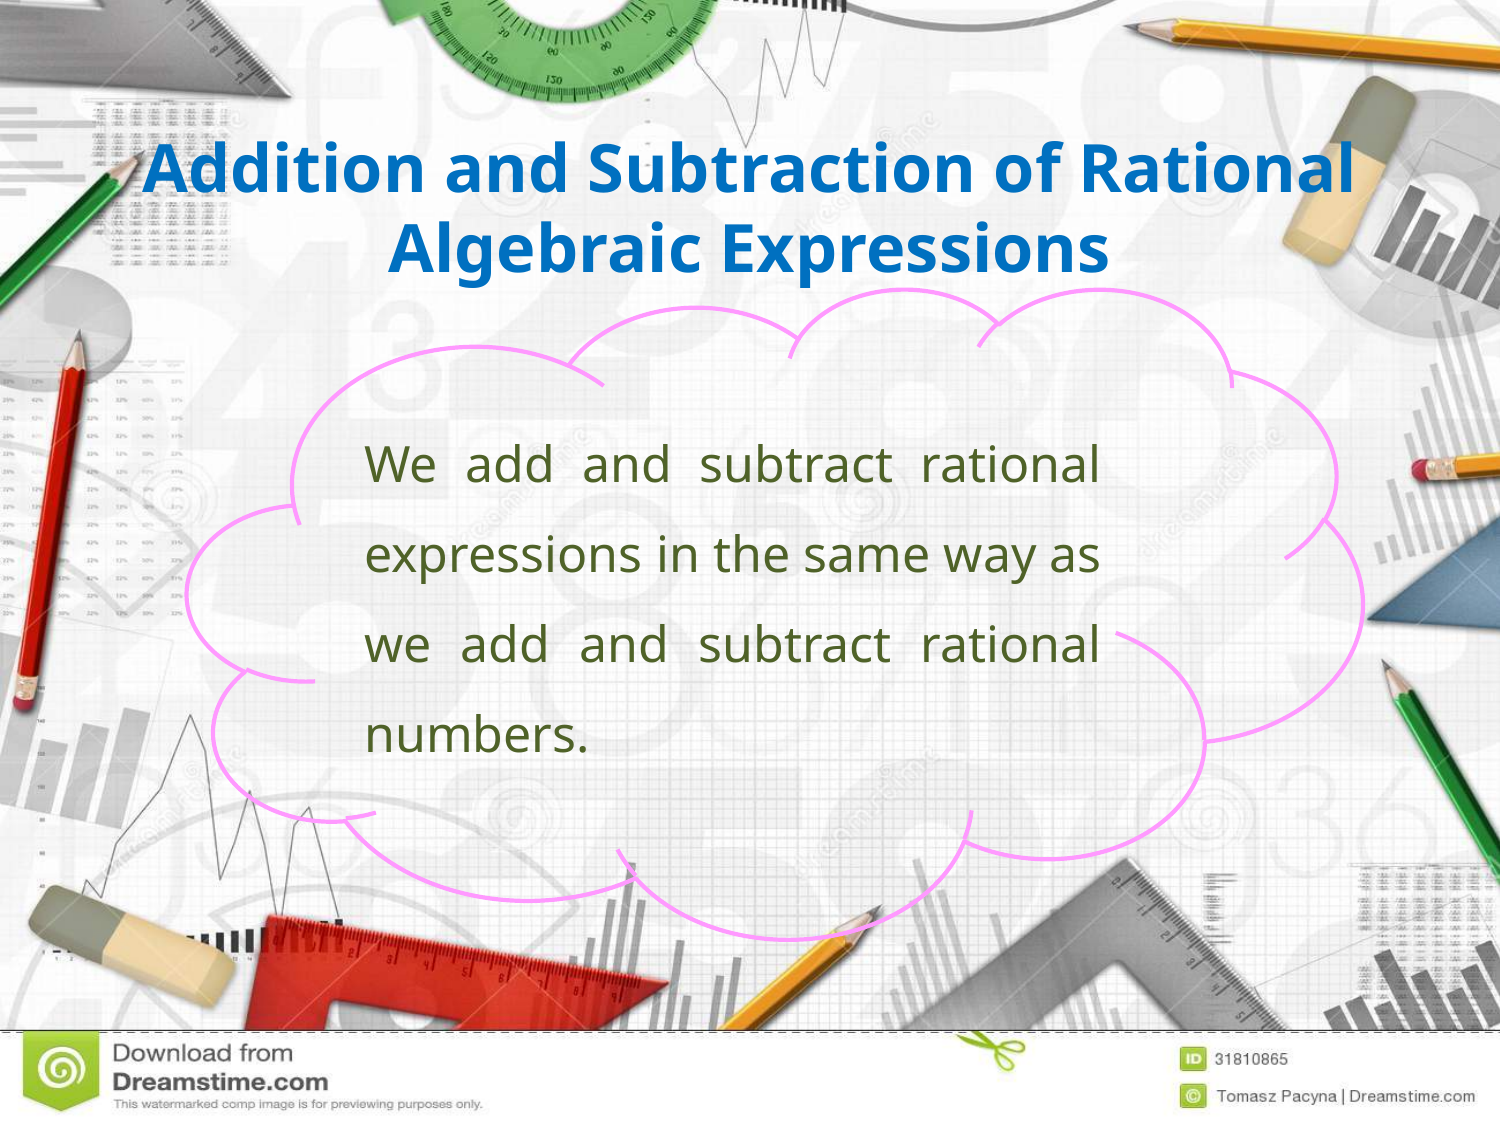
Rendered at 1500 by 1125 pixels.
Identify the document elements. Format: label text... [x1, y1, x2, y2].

title Addition and Subtraction of Rational Algebraic Expressions [112, 125, 1388, 367]
text_box We add and subtract rational expressions in the same way as we add and subtract rational numbers. [184, 287, 1366, 942]
subtitle [125, 312, 1363, 1013]
picture [0, 0, 1500, 1125]
